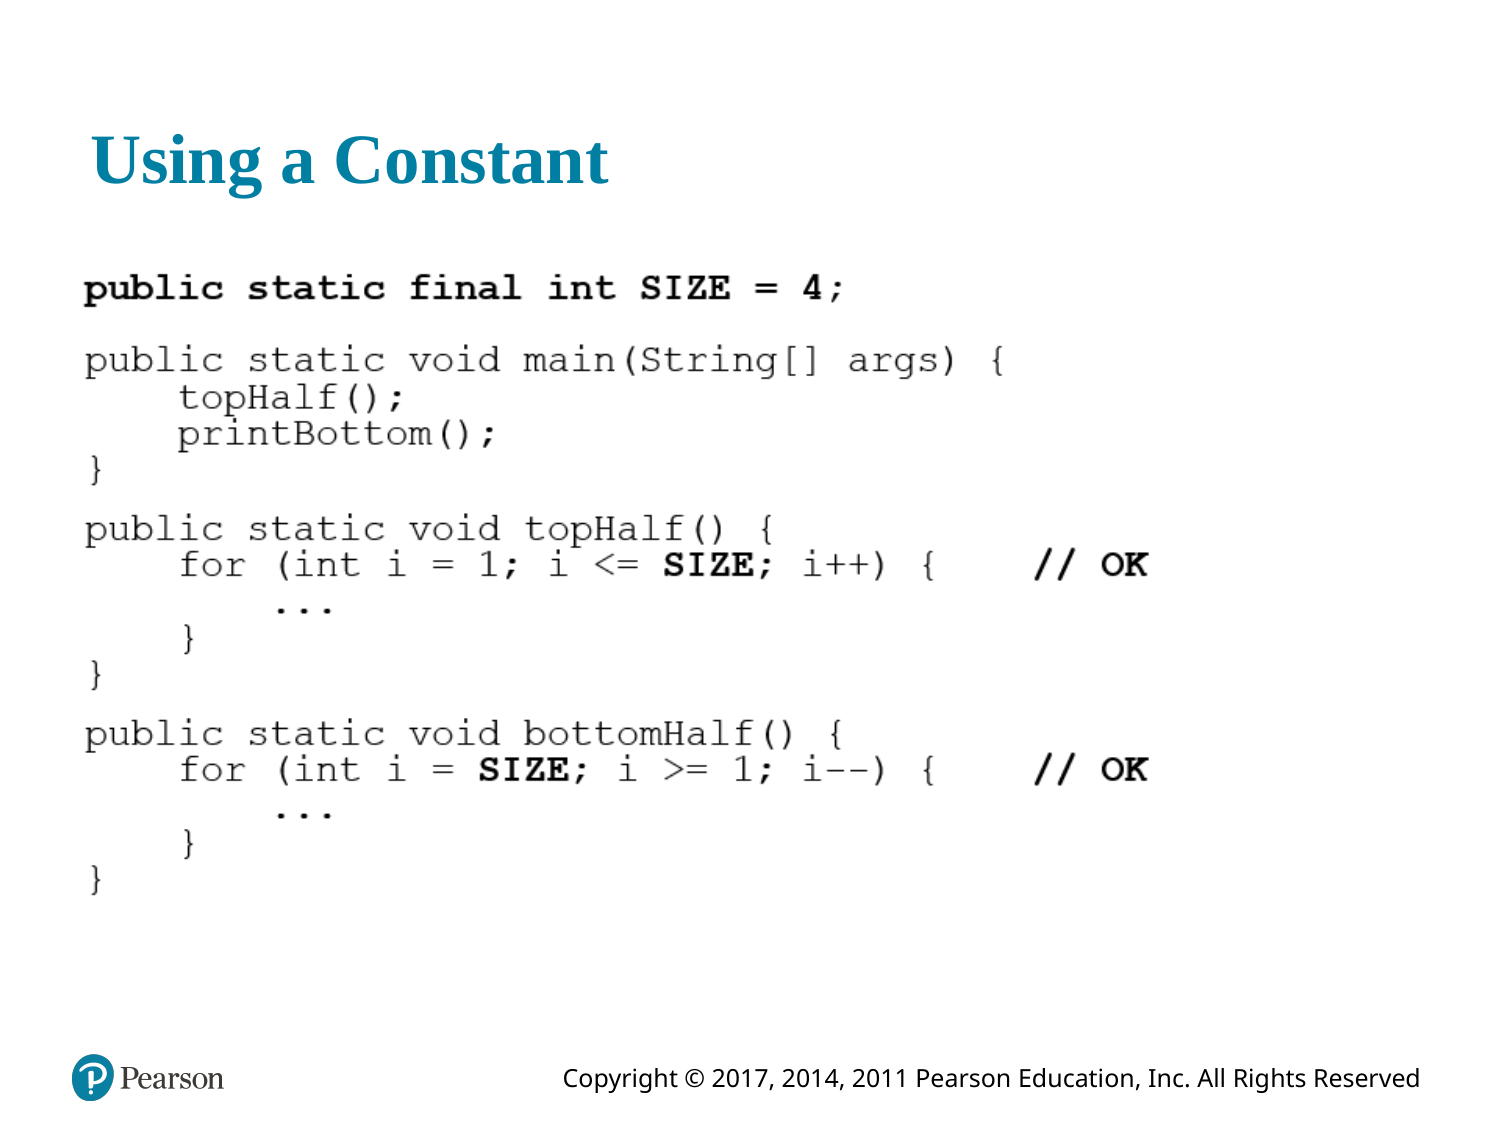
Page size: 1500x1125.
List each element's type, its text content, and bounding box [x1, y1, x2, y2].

picture [80, 1063, 106, 1088]
title Using a Constant [75, 37, 1425, 213]
picture [98, 1054, 224, 1101]
picture [72, 1087, 83, 1101]
picture [72, 1054, 88, 1070]
picture [76, 264, 1161, 925]
